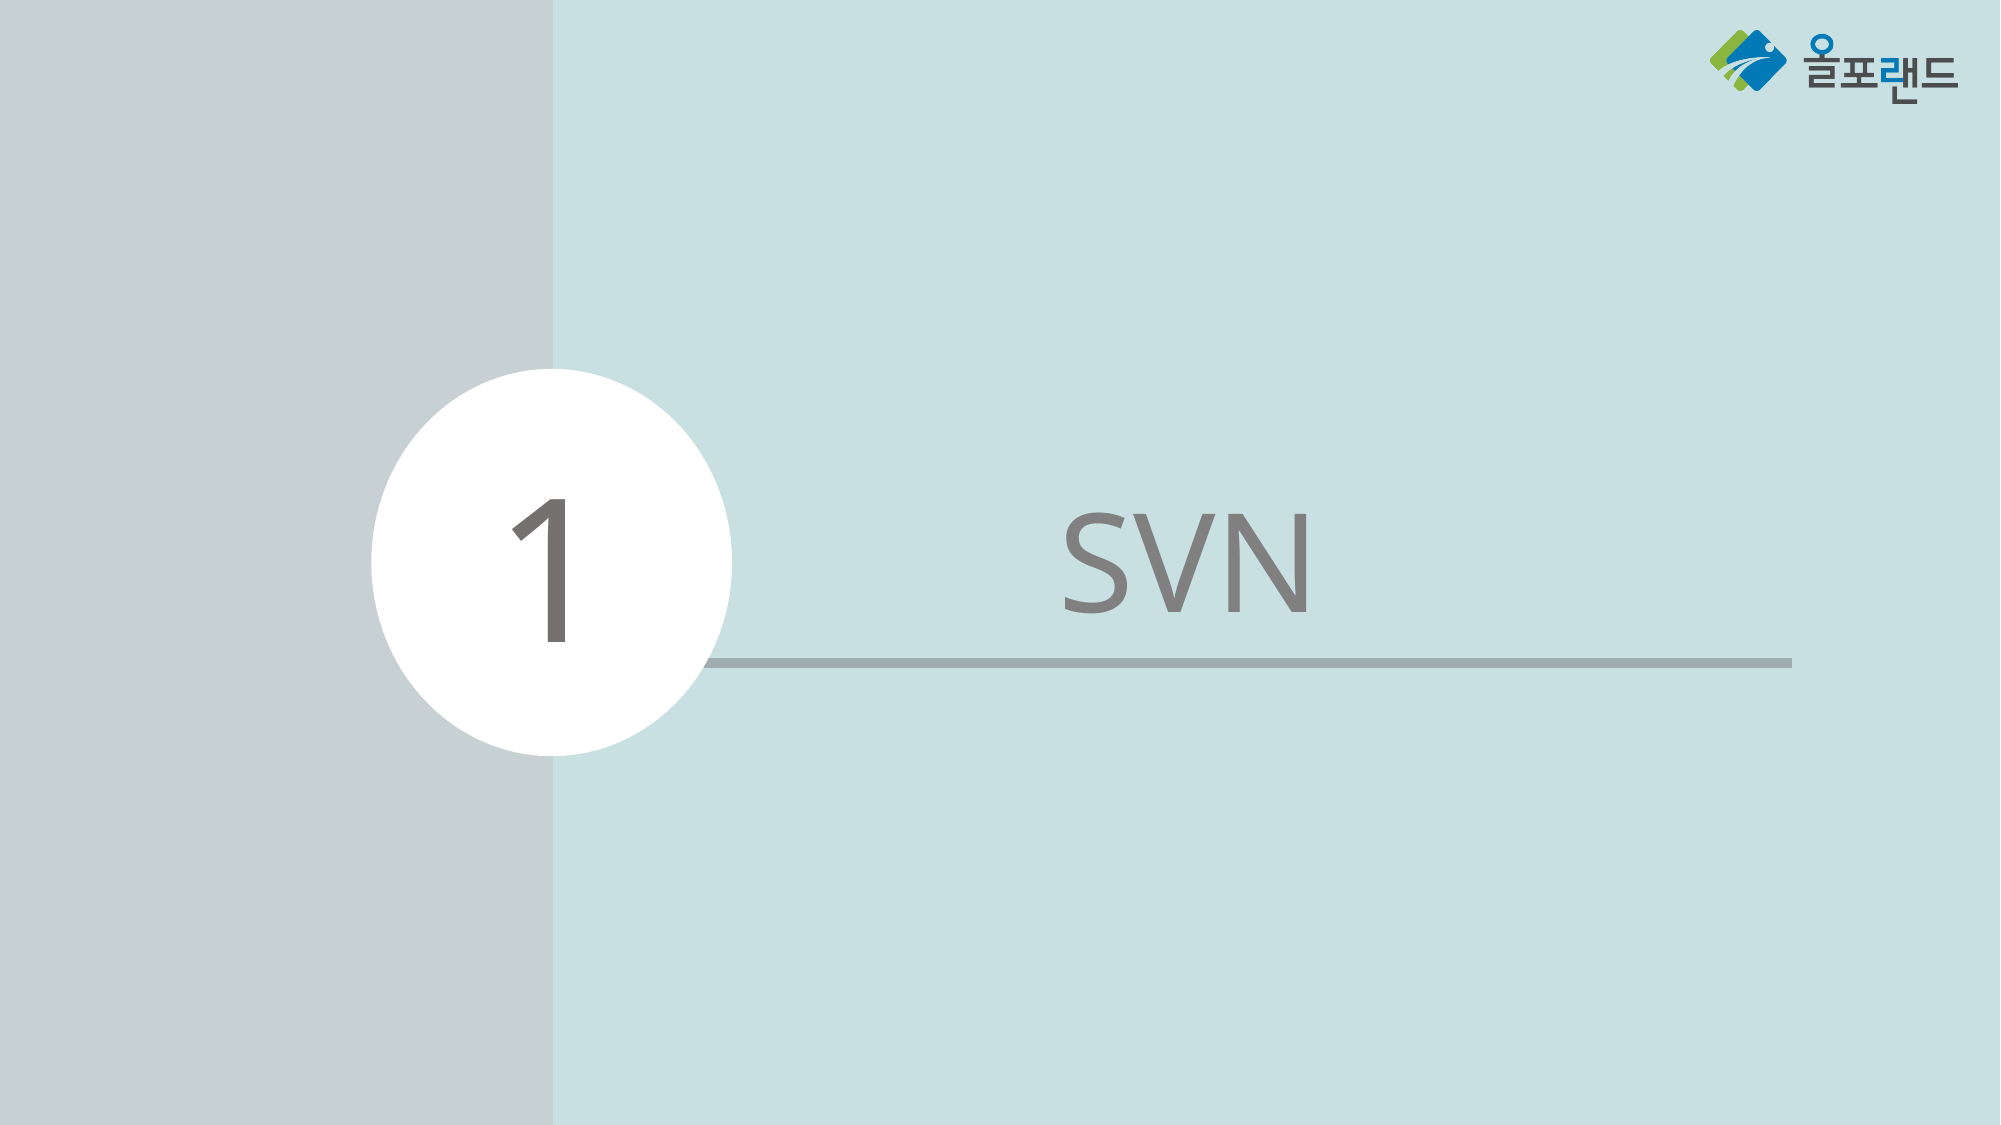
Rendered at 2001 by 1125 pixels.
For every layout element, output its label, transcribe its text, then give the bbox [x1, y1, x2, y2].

text_box SVN [1043, 467, 1854, 648]
picture [1710, 30, 1958, 104]
